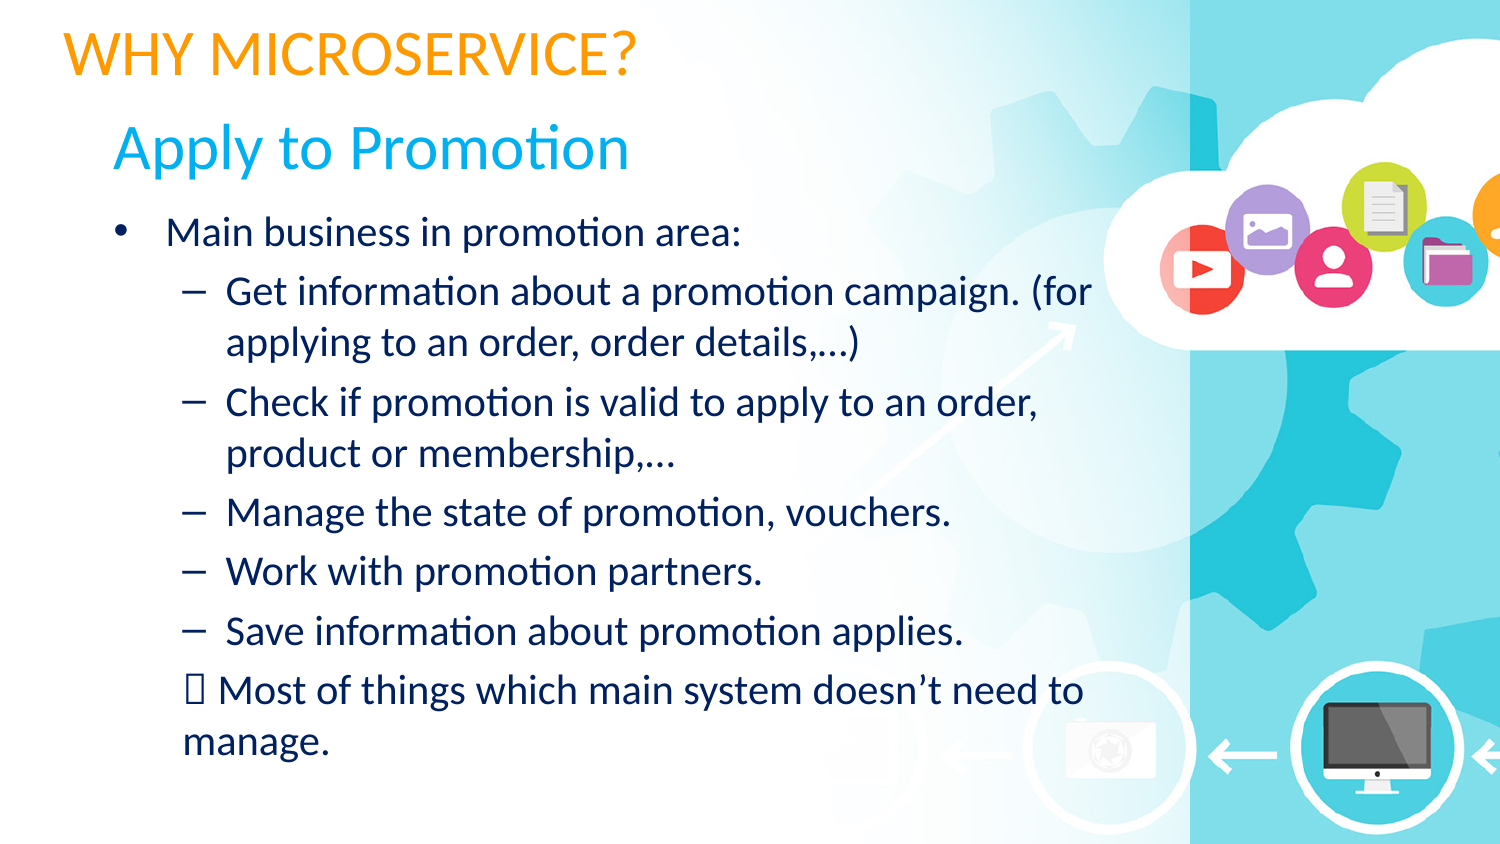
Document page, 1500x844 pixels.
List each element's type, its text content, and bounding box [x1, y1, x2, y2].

list Main business in promotion area: Get information about a promotion campaign. (for applying to an order, order details,…) Check if promotion is valid to apply to an order, product or membership,… Manage the state of promotion, vouchers. Work with promotion partners. Save information about promotion applies.  Most of things which main system doesn’t need to manage. [98, 196, 1176, 773]
picture [0, 0, 1500, 844]
text_box Apply to Promotion [98, 96, 1151, 191]
title WHY MICROSERVICE? [48, 2, 1053, 97]
